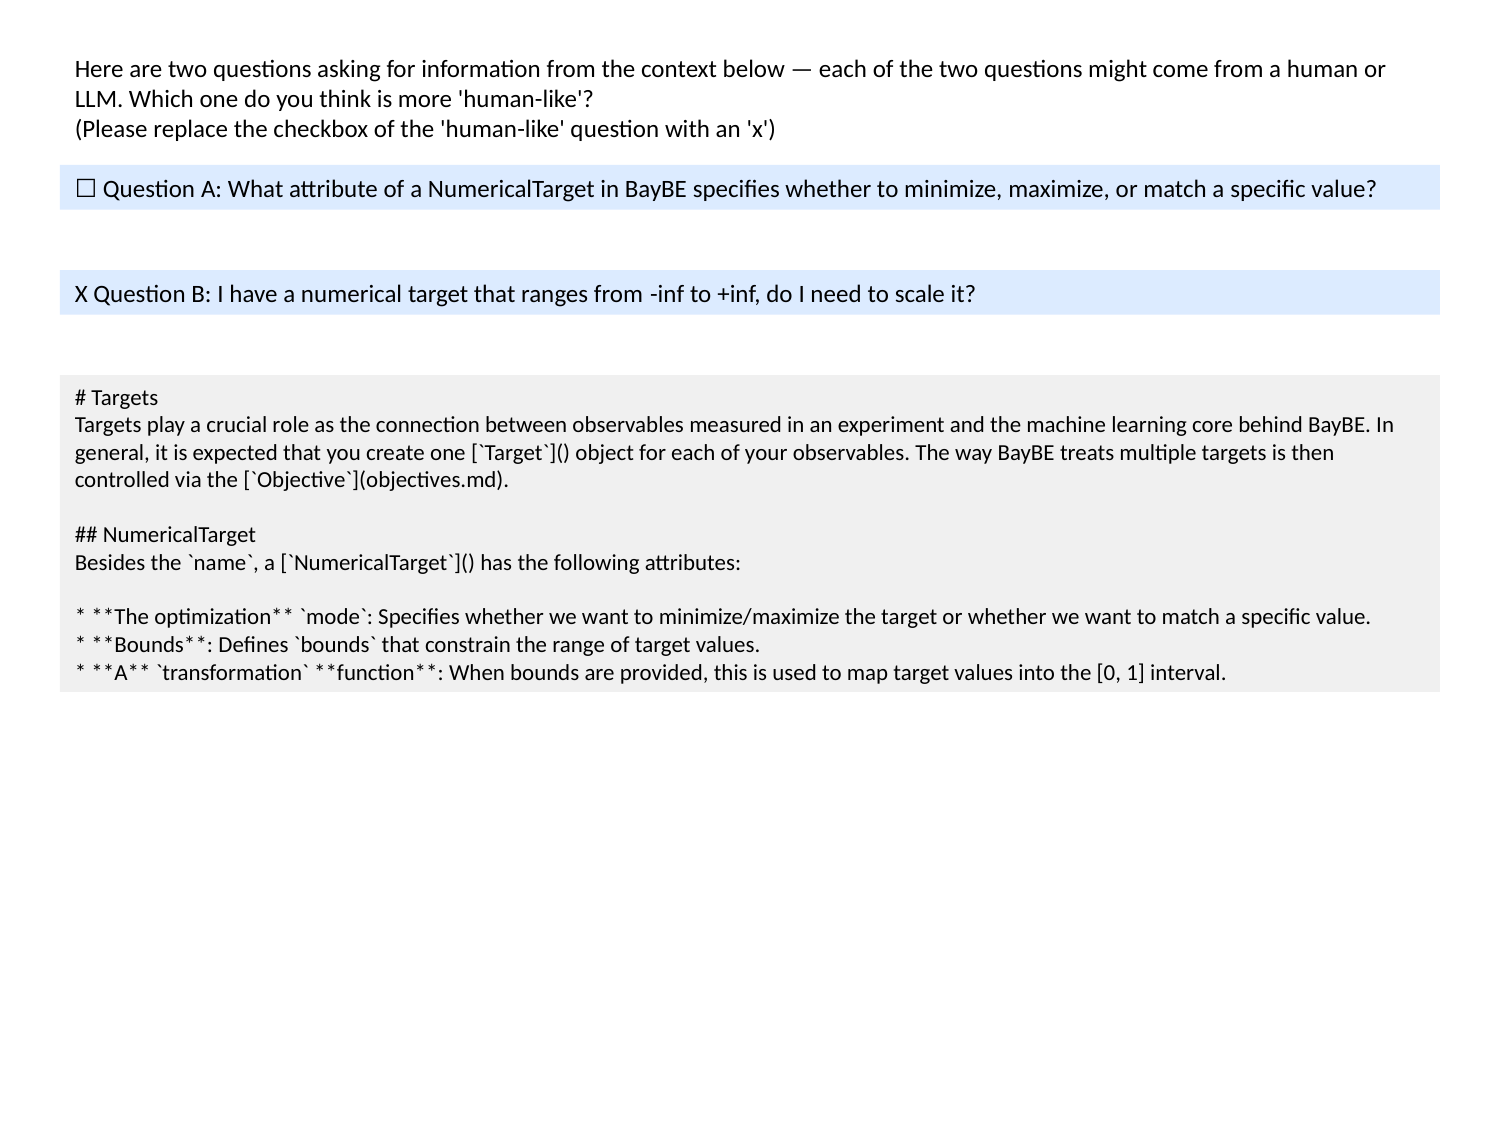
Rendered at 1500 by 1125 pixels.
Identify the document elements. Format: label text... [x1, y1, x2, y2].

text_box Here are two questions asking for information from the context below — each of the two questions might come from a human or LLM. Which one do you think is more 'human-like'? (Please replace the checkbox of the 'human-like' question with an 'x') [59, 45, 1440, 150]
text_box X Question B: I have a numerical target that ranges from -inf to +inf, do I need to scale it? [59, 270, 1440, 315]
text_box ☐ Question A: What attribute of a NumericalTarget in BayBE specifies whether to minimize, maximize, or match a specific value? [59, 164, 1440, 210]
text_box # Targets Targets play a crucial role as the connection between observables measured in an experiment and the machine learning core behind BayBE. In general, it is expected that you create one [`Target`]() object for each of your observables. The way BayBE treats multiple targets is then controlled via the [`Objective`](objectives.md). ## NumericalTarget Besides the `name`, a [`NumericalTarget`]() has the following attributes: * **The optimization** `mode`: Specifies whether we want to minimize/maximize the target or whether we want to match a specific value. * **Bounds**: Defines `bounds` that constrain the range of target values. * **A** `transformation` **function**: When bounds are provided, this is used to map target values into the [0, 1] interval. [59, 375, 1440, 692]
